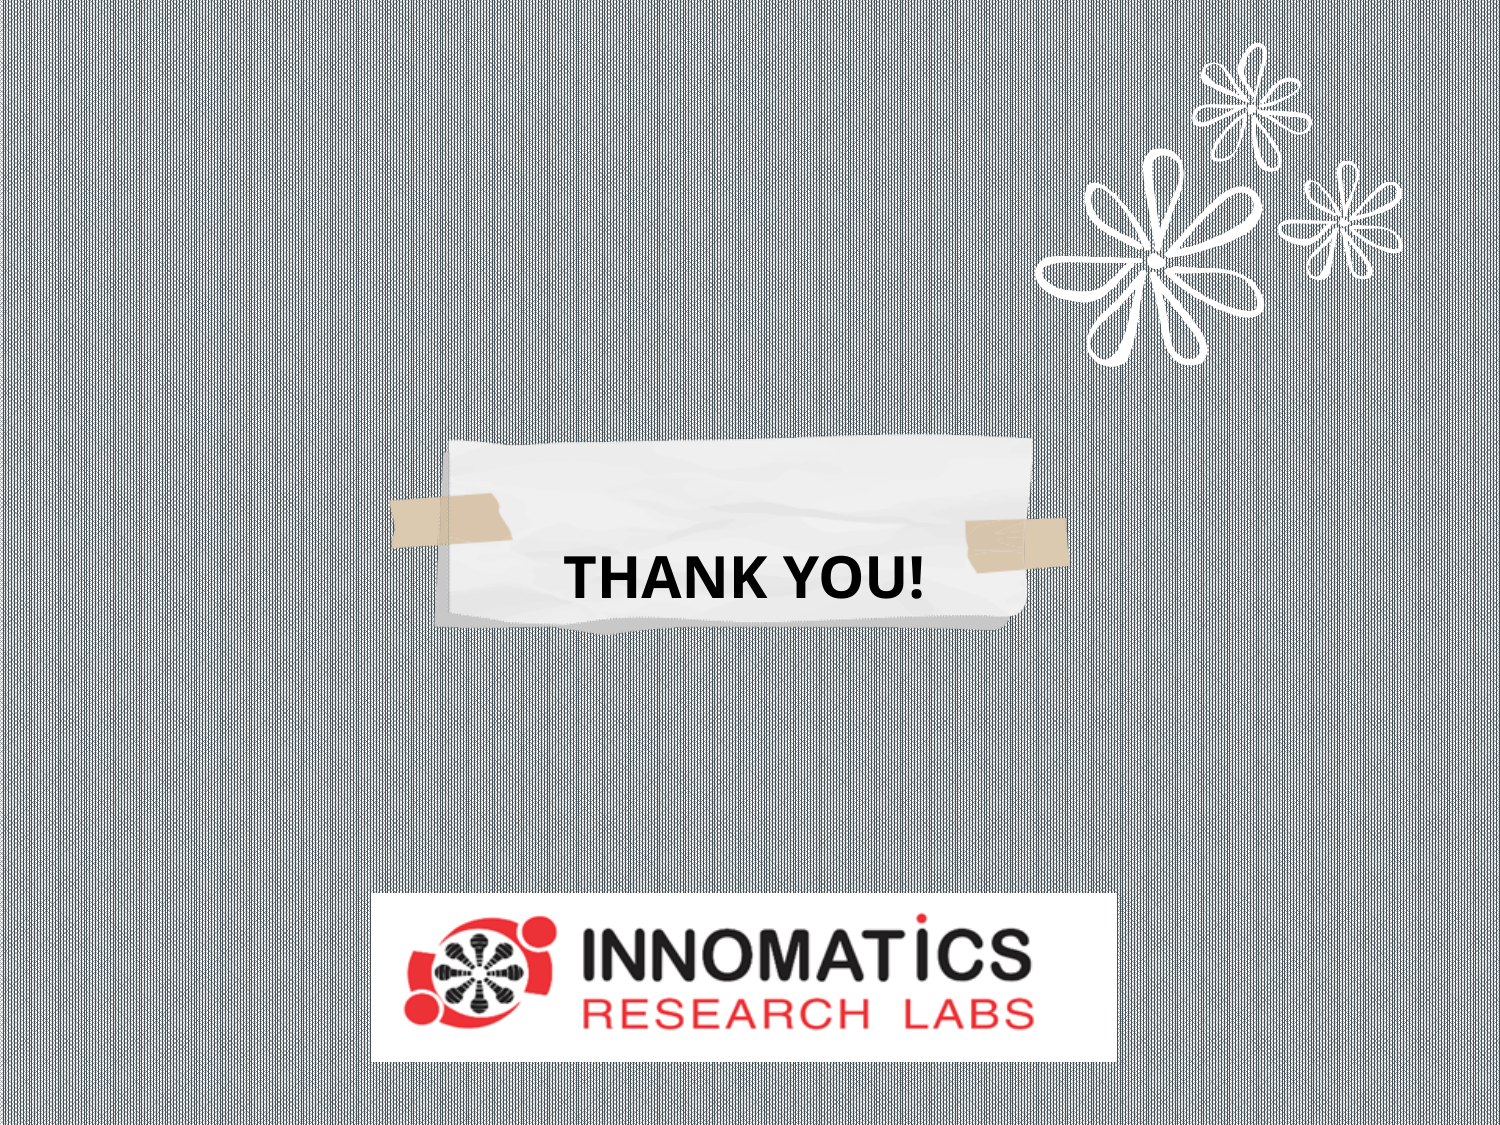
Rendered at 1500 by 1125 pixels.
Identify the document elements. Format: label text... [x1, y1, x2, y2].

picture [389, 432, 1071, 635]
text_box THANK YOU! [442, 414, 1046, 430]
picture [371, 892, 1117, 1063]
picture [1033, 42, 1406, 375]
